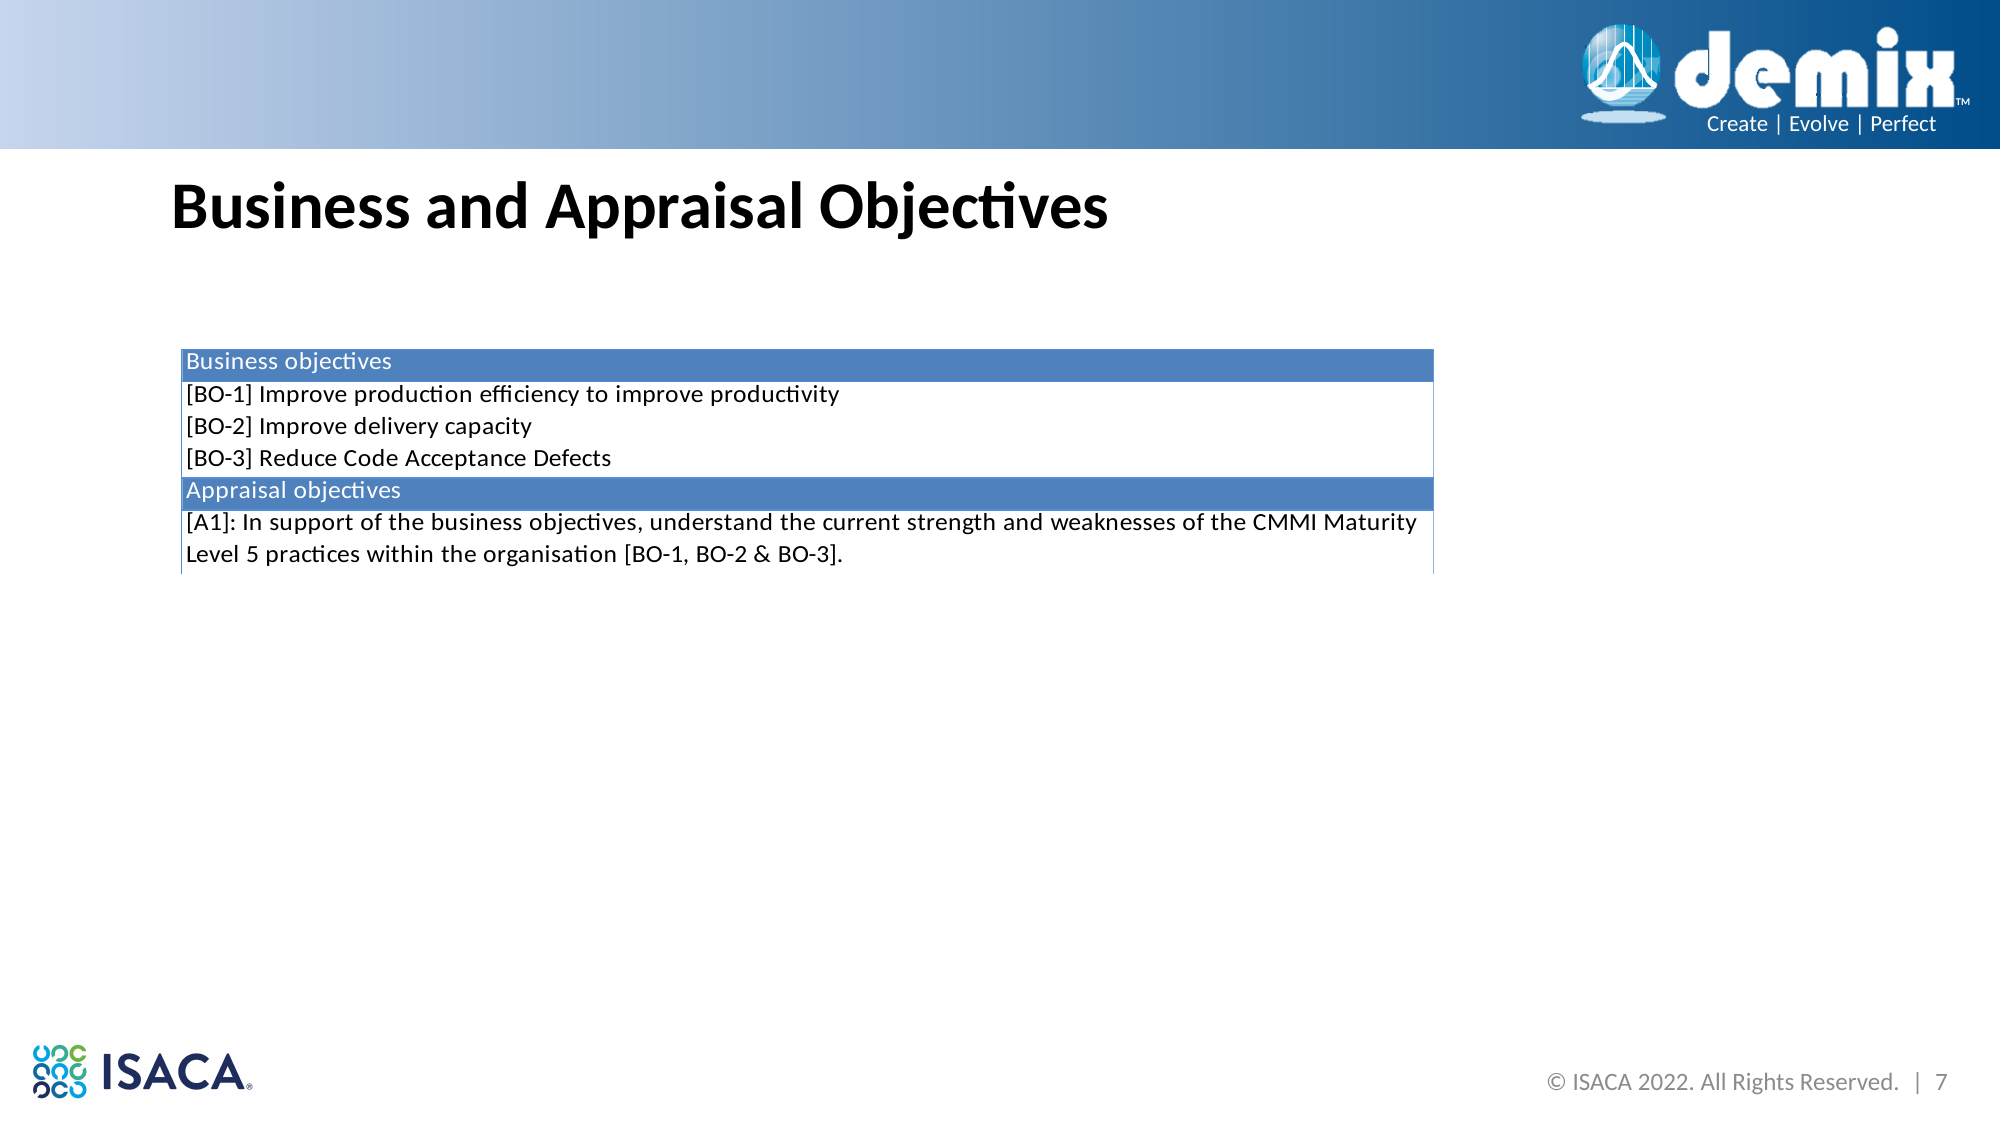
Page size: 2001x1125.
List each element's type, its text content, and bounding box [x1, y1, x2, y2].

title Business and Appraisal Objectives [156, 157, 1863, 257]
picture [1549, 3, 2000, 153]
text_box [180, 348, 1435, 575]
picture [29, 1043, 255, 1103]
